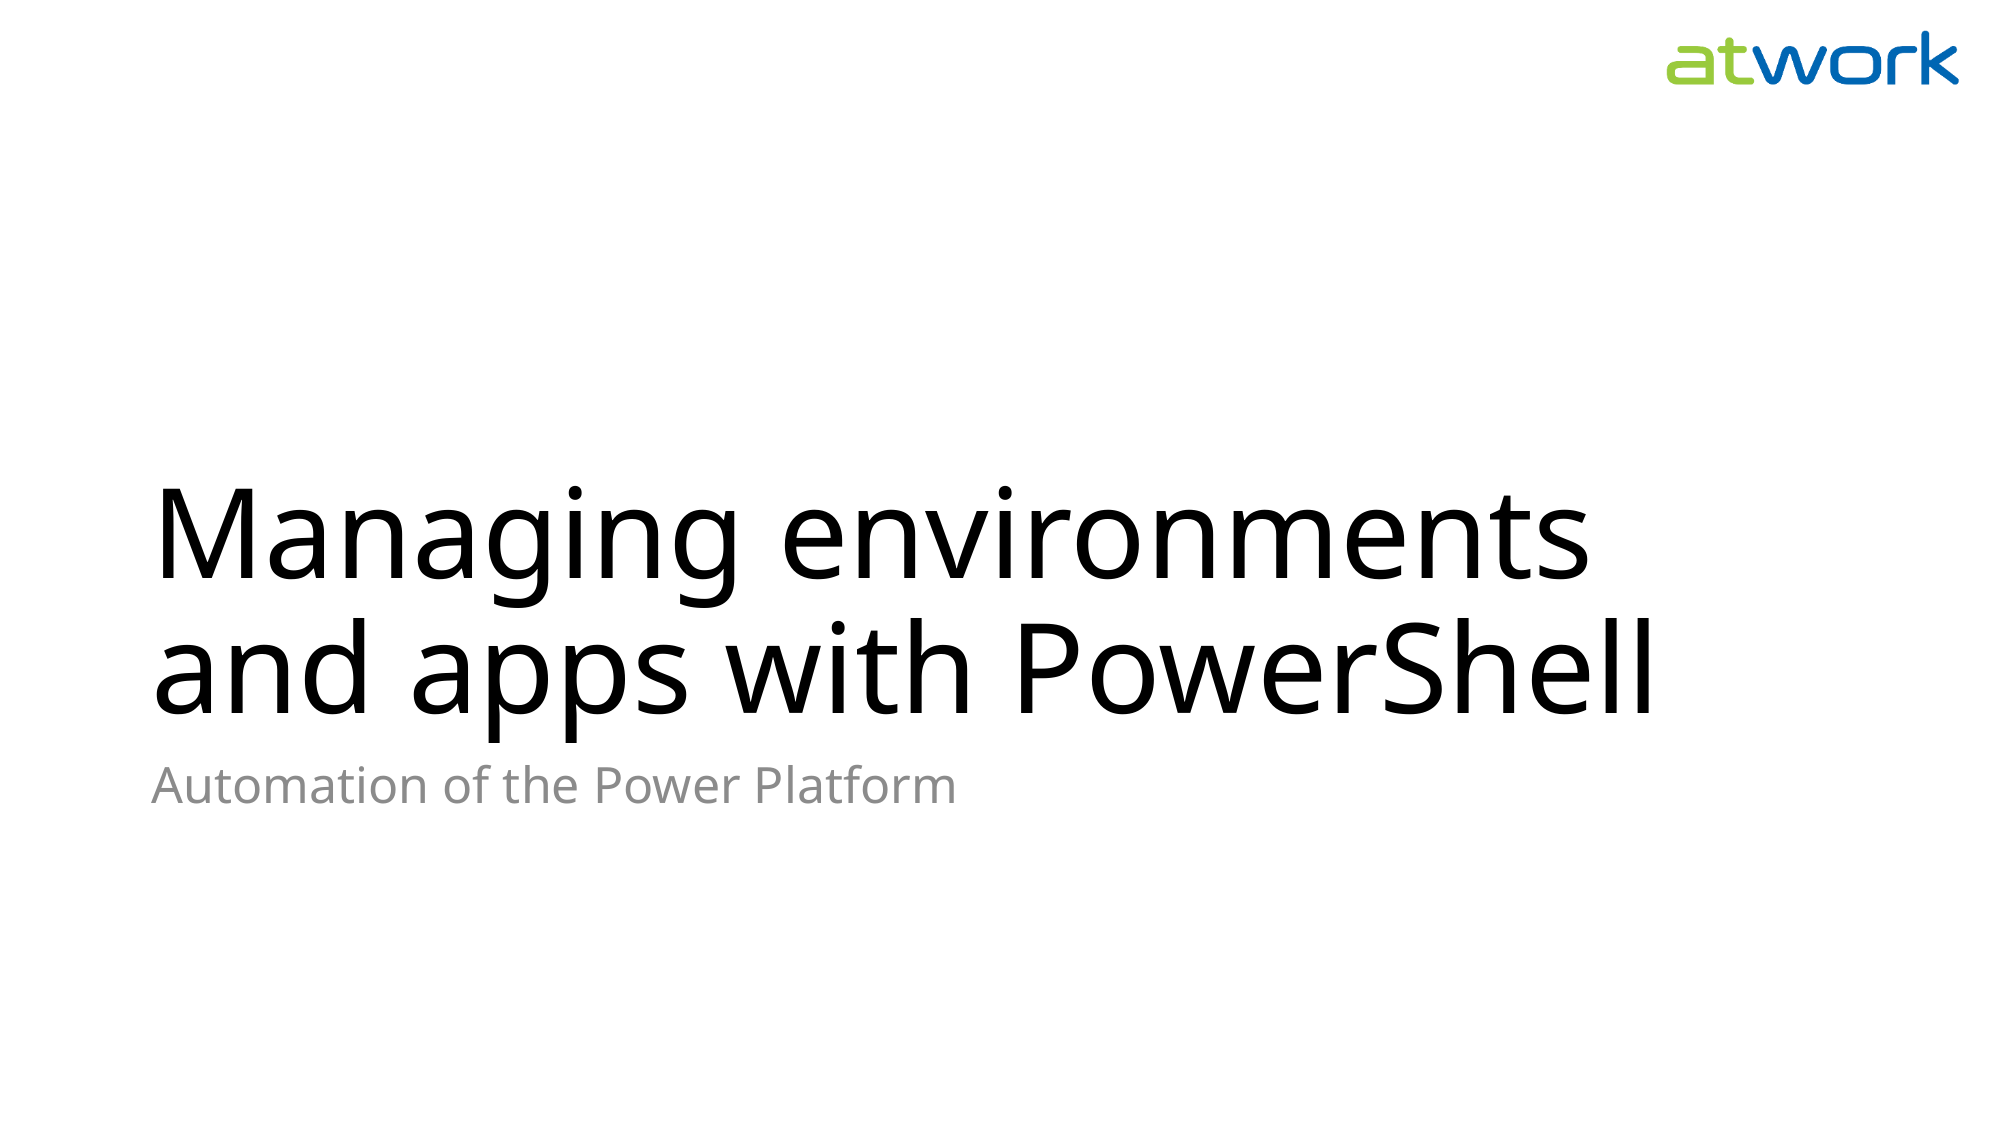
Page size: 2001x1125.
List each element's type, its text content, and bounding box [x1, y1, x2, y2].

list Automation of the Power Platform [136, 752, 1862, 999]
picture [1666, 30, 1962, 90]
title Managing environments and apps with PowerShell [136, 280, 1862, 749]
